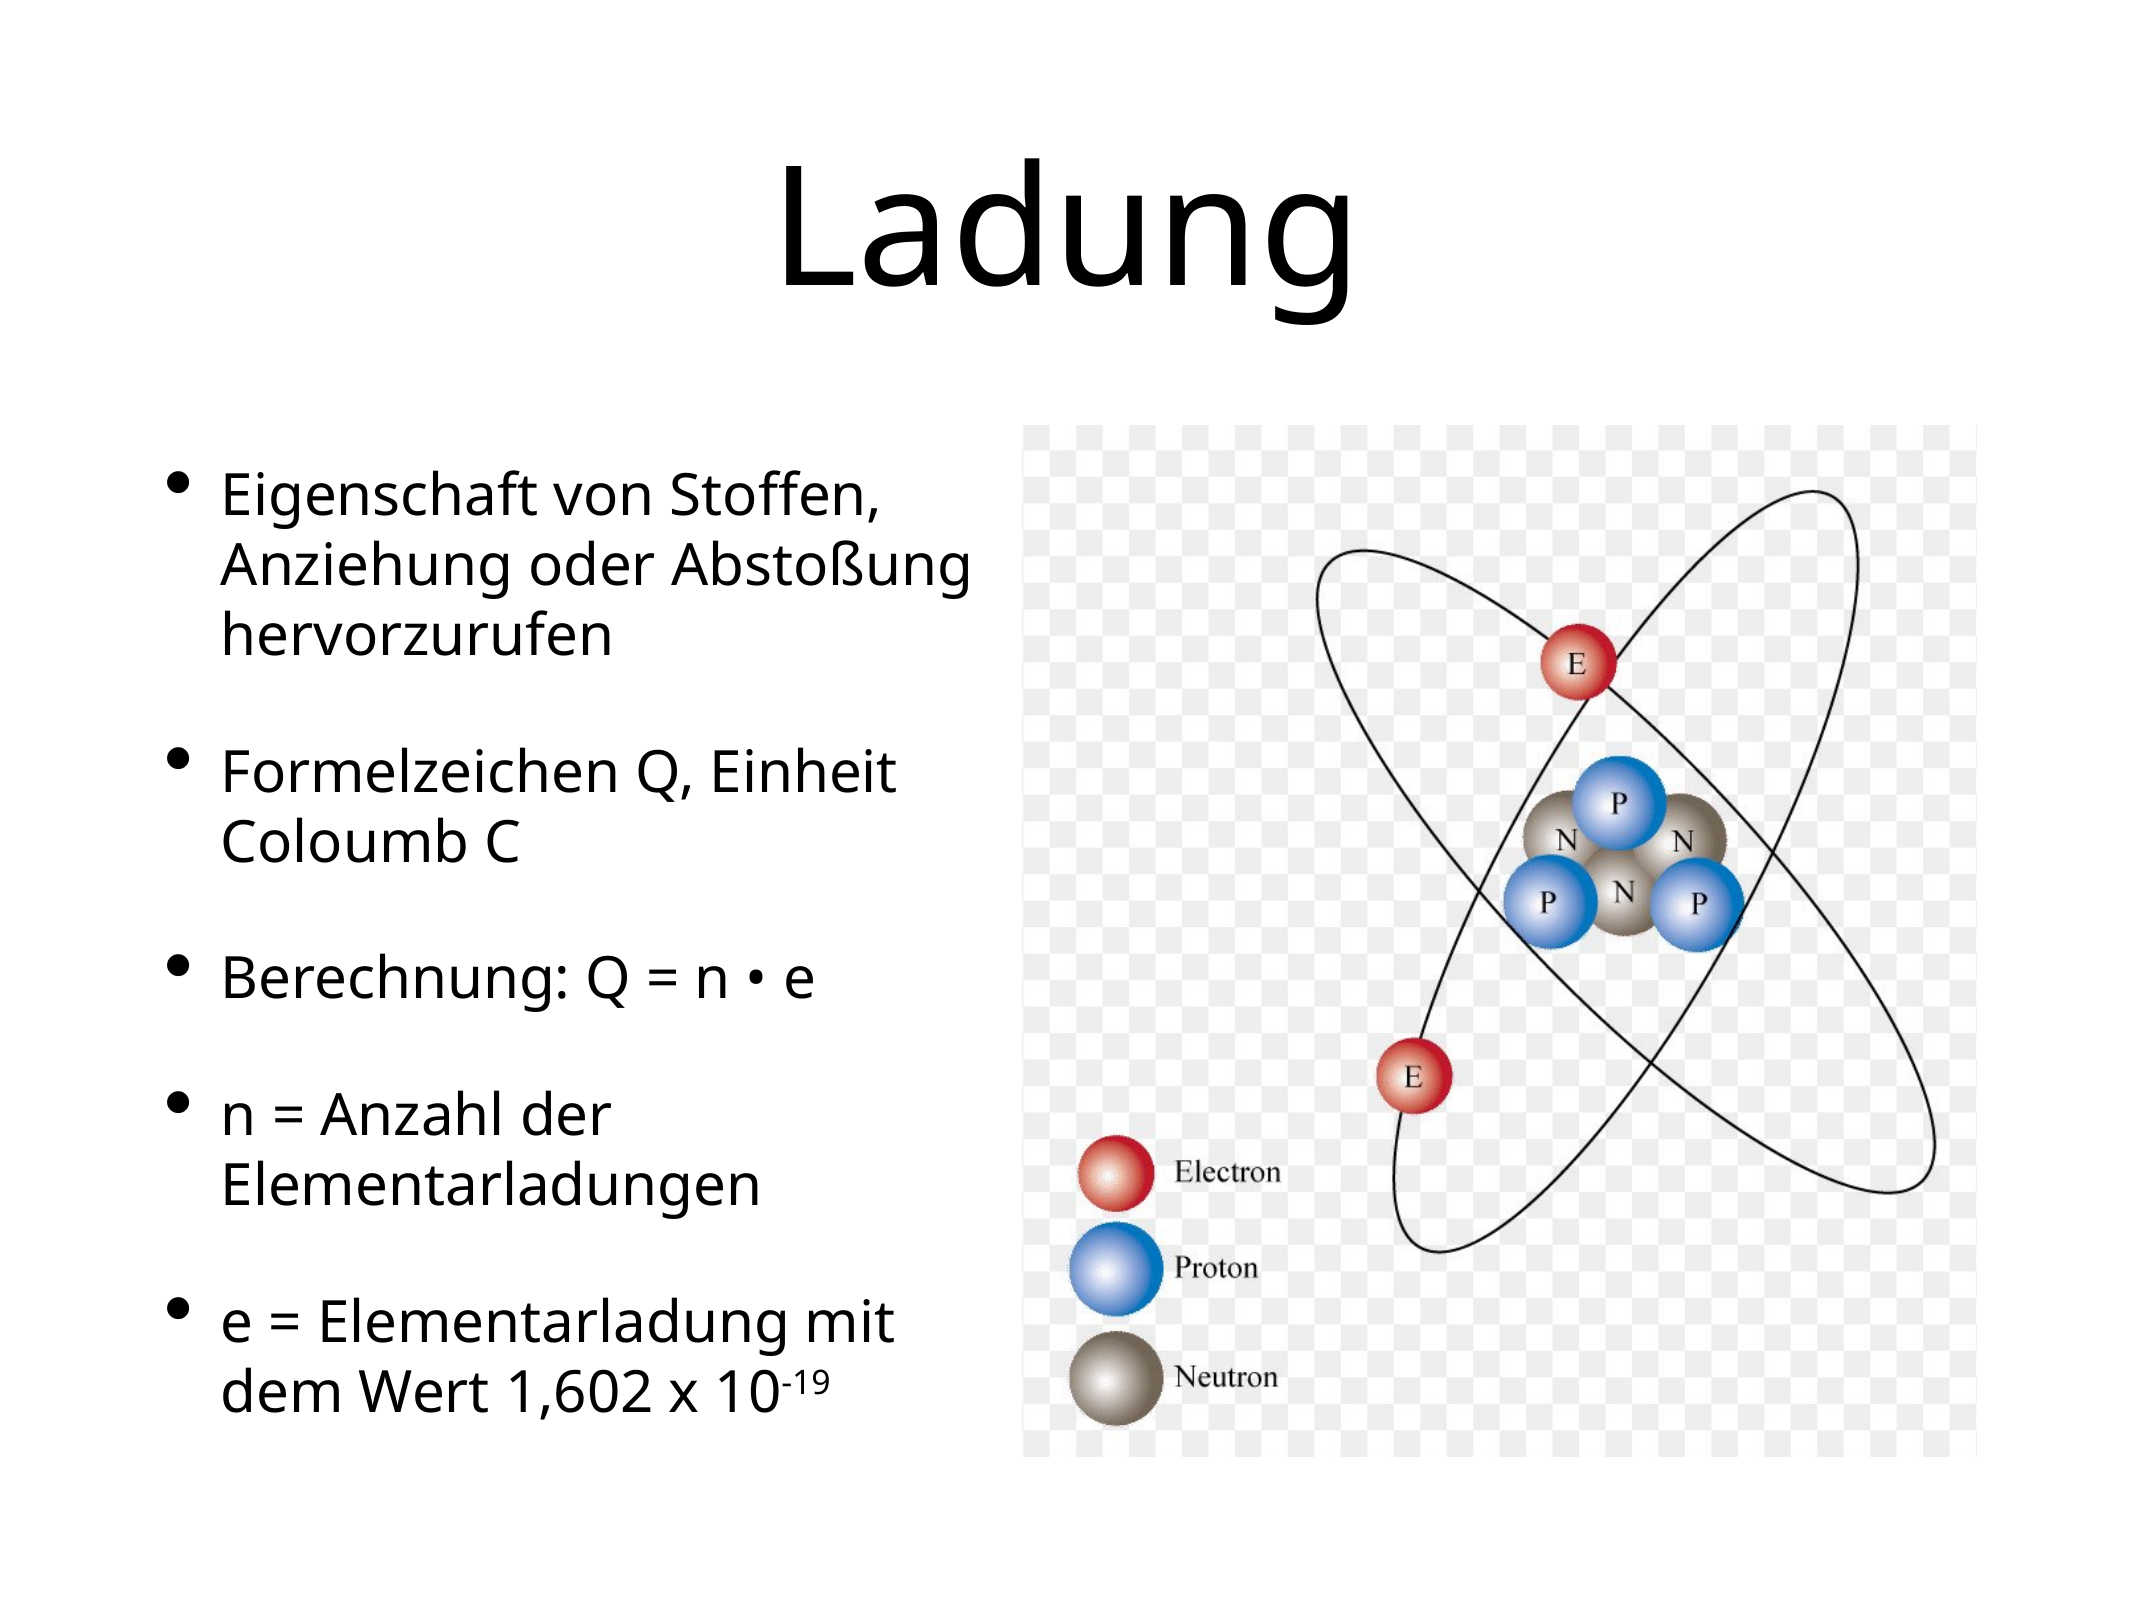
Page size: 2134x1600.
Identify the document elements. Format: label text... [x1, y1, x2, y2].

title Ladung [155, 41, 1978, 397]
list Eigenschaft von Stoffen, Anziehung oder Abstoßung hervorzurufen Formelzeichen Q, Einheit Coloumb C Berechnung: Q = n • e n = Anzahl der Elementarladungen e = Elementarladung mit dem Wert 1,602 x 10-19 [155, 424, 1021, 1457]
picture [1021, 424, 1978, 1457]
